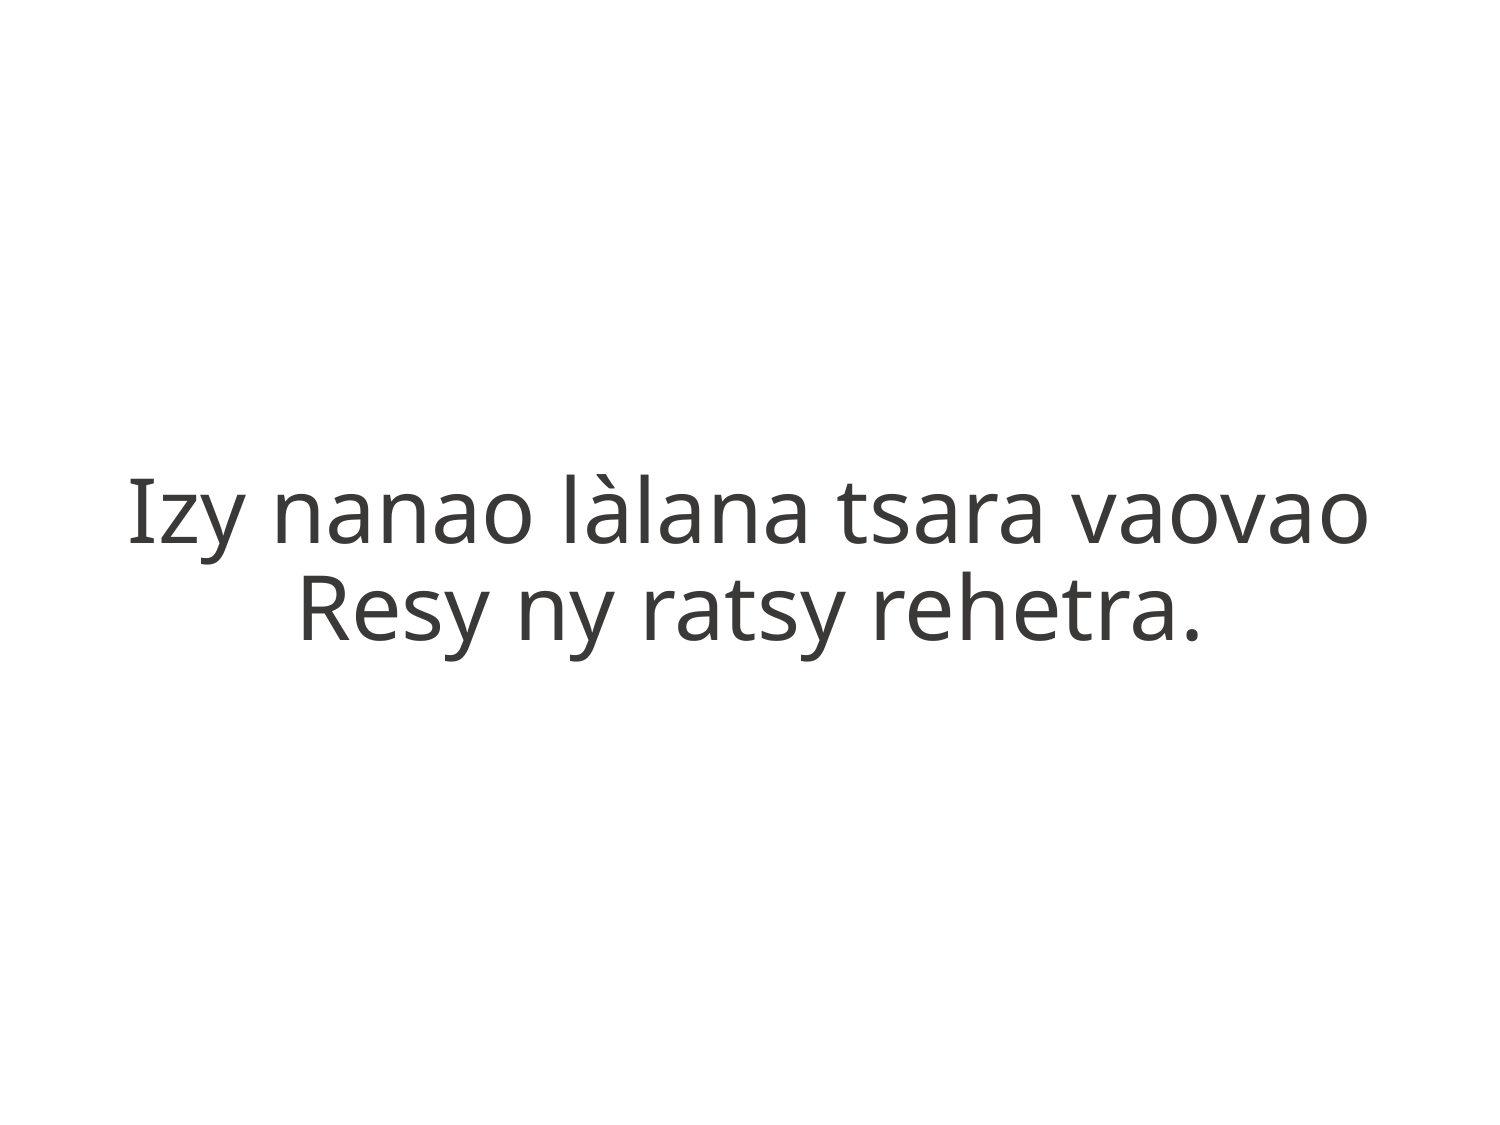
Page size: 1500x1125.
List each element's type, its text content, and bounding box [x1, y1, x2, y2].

title Izy nanao làlana tsara vaovao Resy ny ratsy rehetra. [103, 453, 1397, 672]
